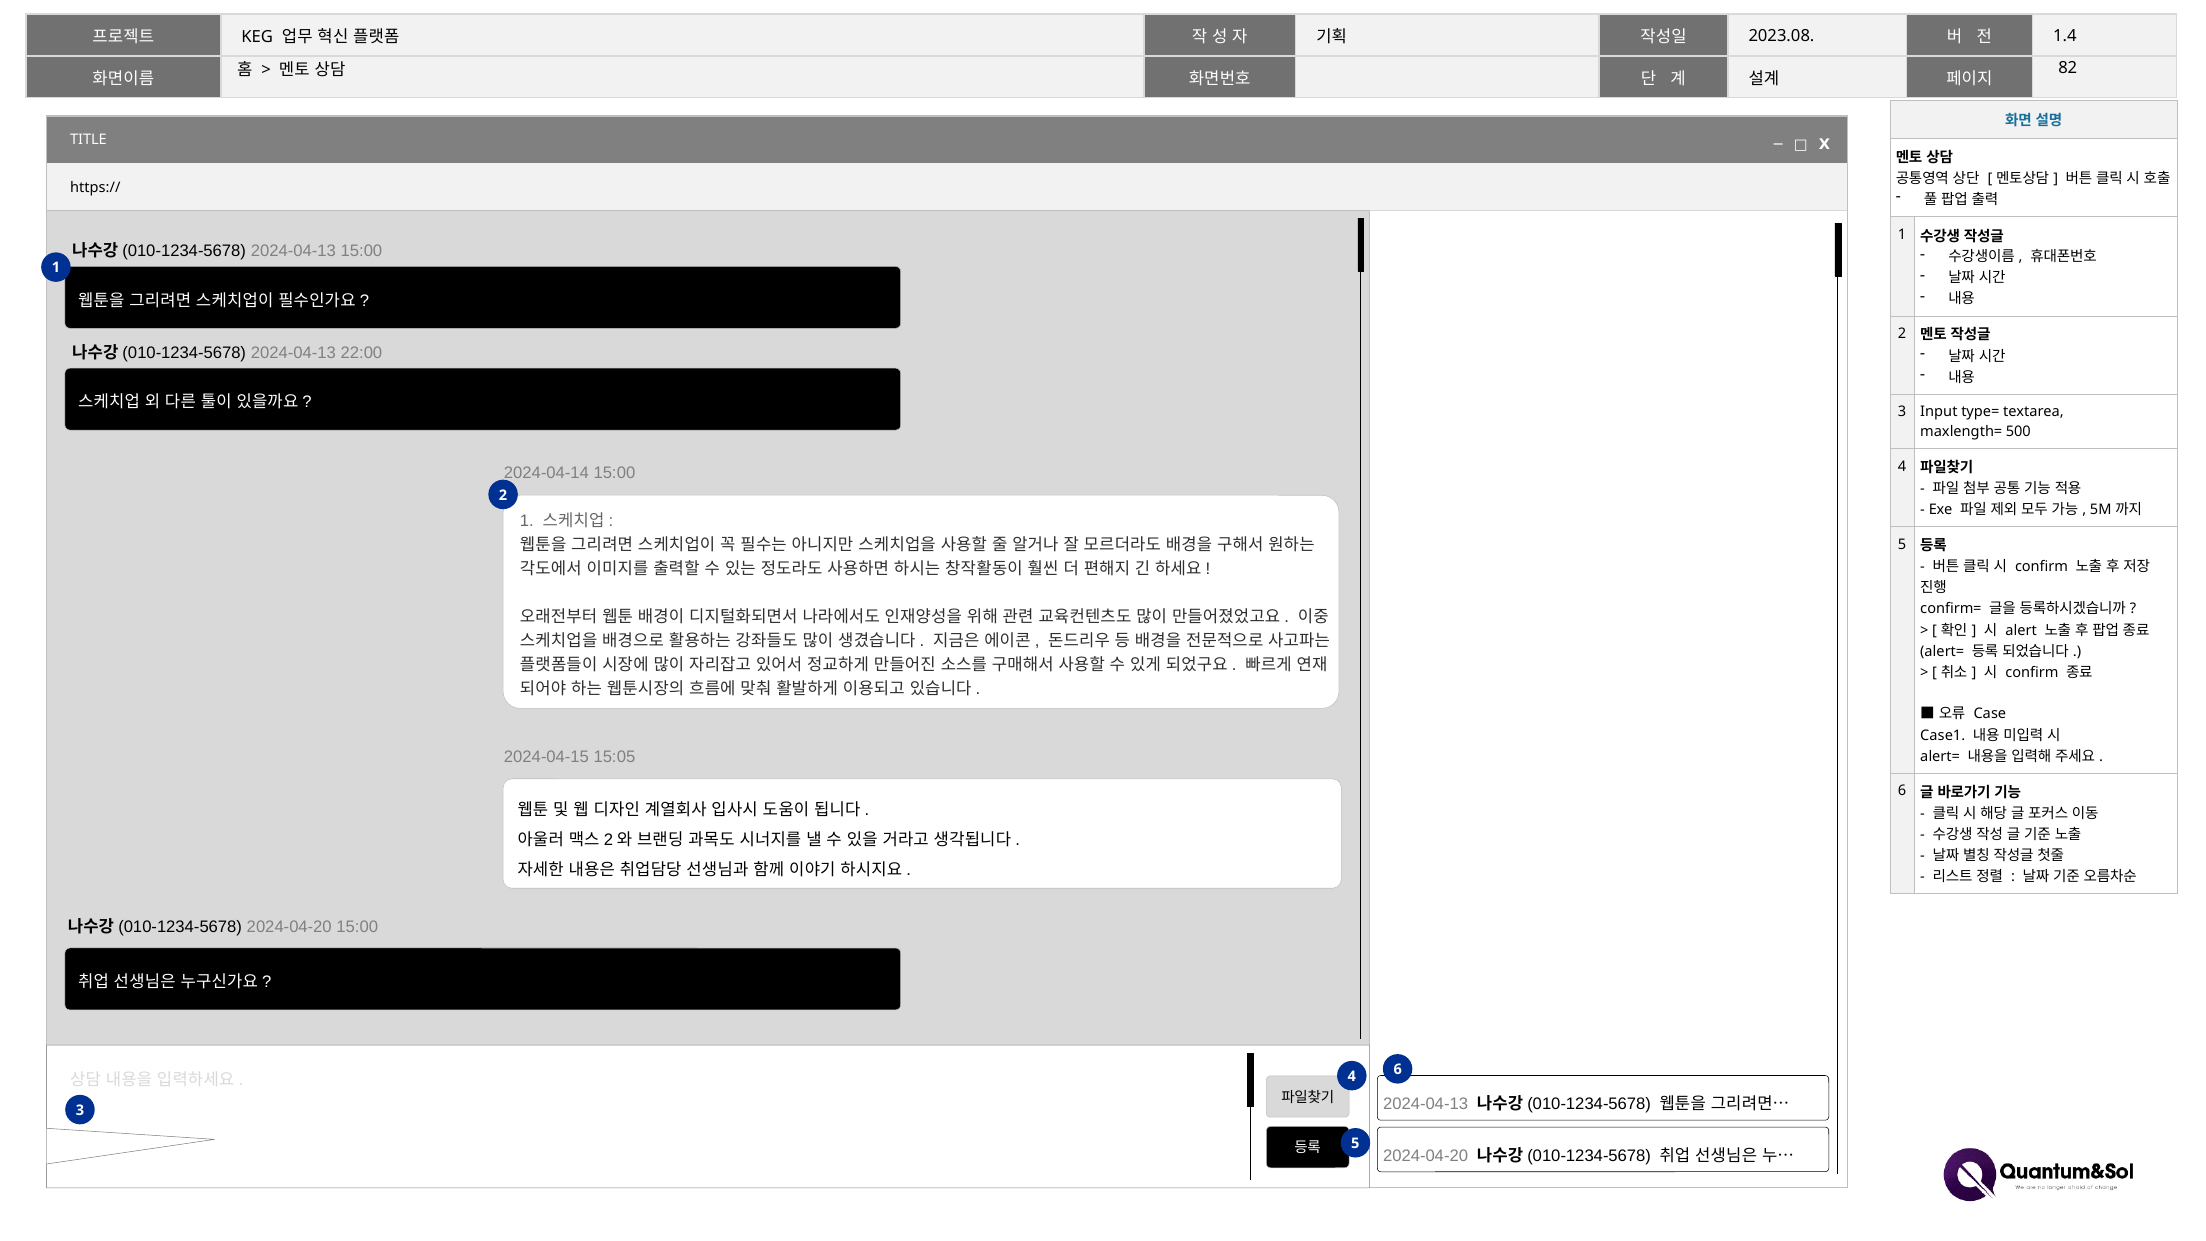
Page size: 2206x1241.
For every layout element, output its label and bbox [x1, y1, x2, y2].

table_cell [1915, 317, 2177, 394]
table_cell [1891, 774, 1914, 893]
table_cell [1891, 395, 1914, 448]
table_cell [1915, 449, 2177, 526]
title [220, 56, 1108, 81]
slide_number [2043, 56, 2152, 80]
table_cell [1915, 527, 2177, 773]
table_header [1891, 101, 2177, 138]
table_cell [1891, 217, 1914, 316]
picture [1941, 1146, 2137, 1202]
table_cell [1915, 774, 2177, 893]
table_cell [1891, 449, 1914, 526]
text_box [41, 116, 1848, 1188]
table_cell [1915, 217, 2177, 316]
table_cell [1891, 139, 2177, 216]
table_cell [1891, 527, 1914, 773]
table_cell [1891, 317, 1914, 394]
table_cell [1915, 395, 2177, 448]
